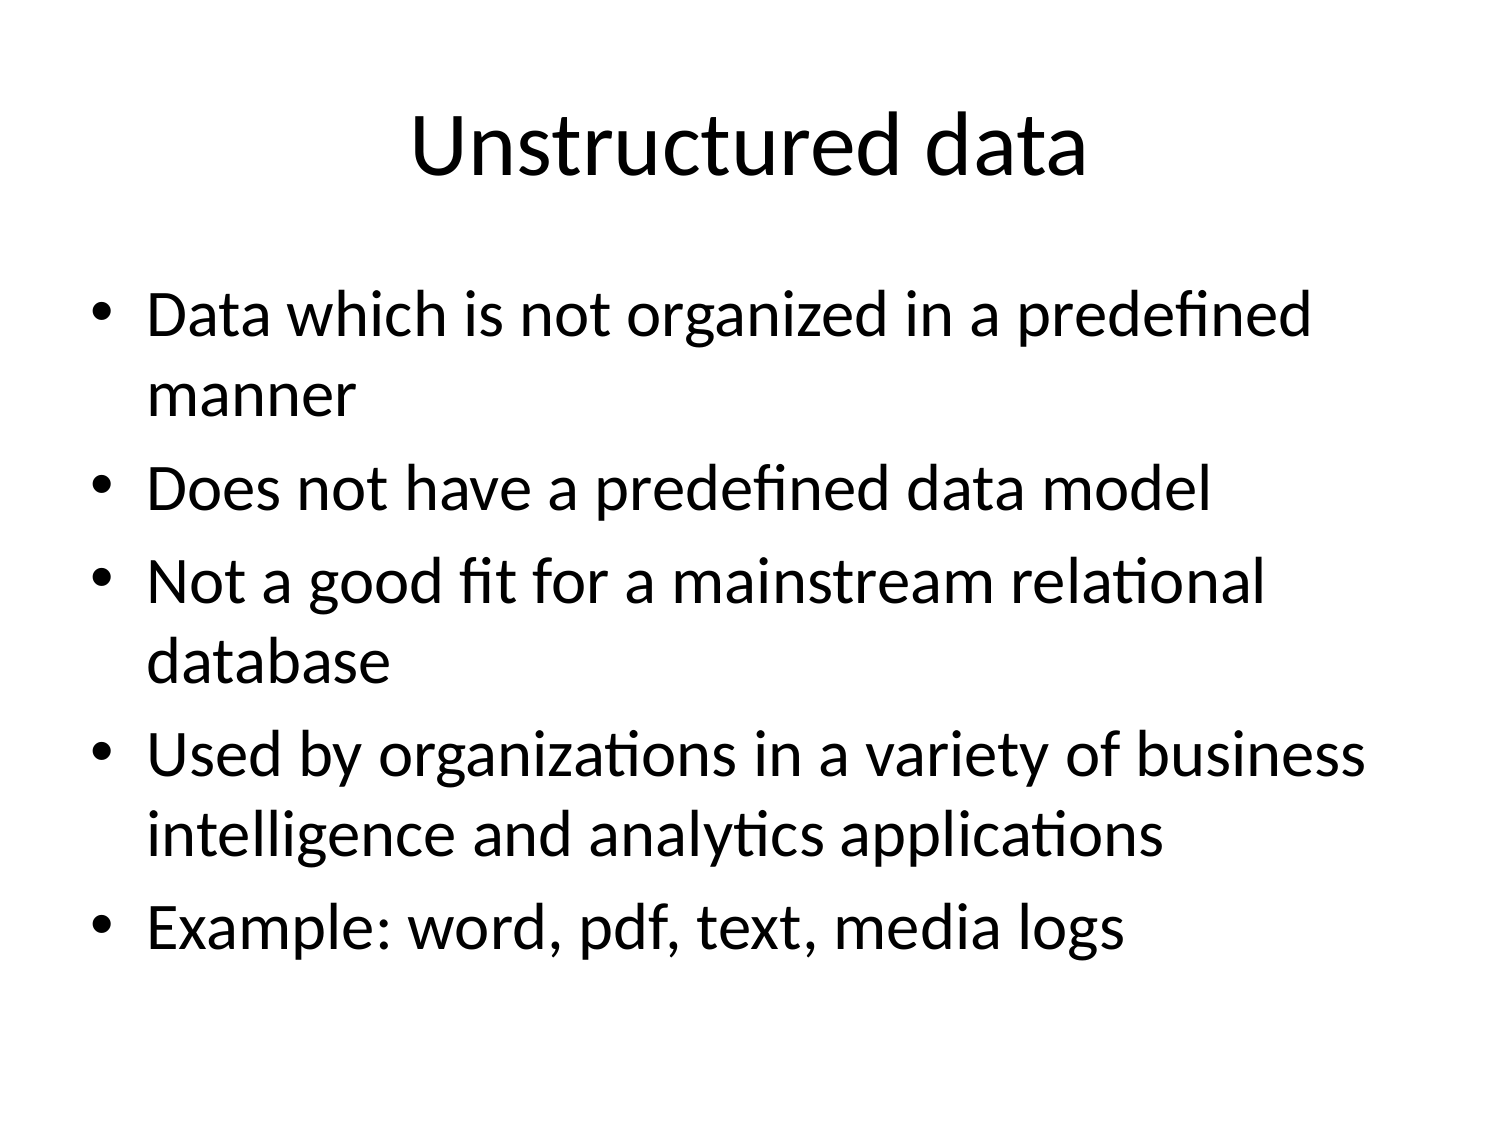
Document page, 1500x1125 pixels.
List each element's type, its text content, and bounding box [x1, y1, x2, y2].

title Unstructured data [75, 45, 1425, 233]
list Data which is not organized in a predefined manner Does not have a predefined data model Not a good fit for a mainstream relational database Used by organizations in a variety of business intelligence and analytics applications Example: word, pdf, text, media logs [75, 262, 1425, 1005]
